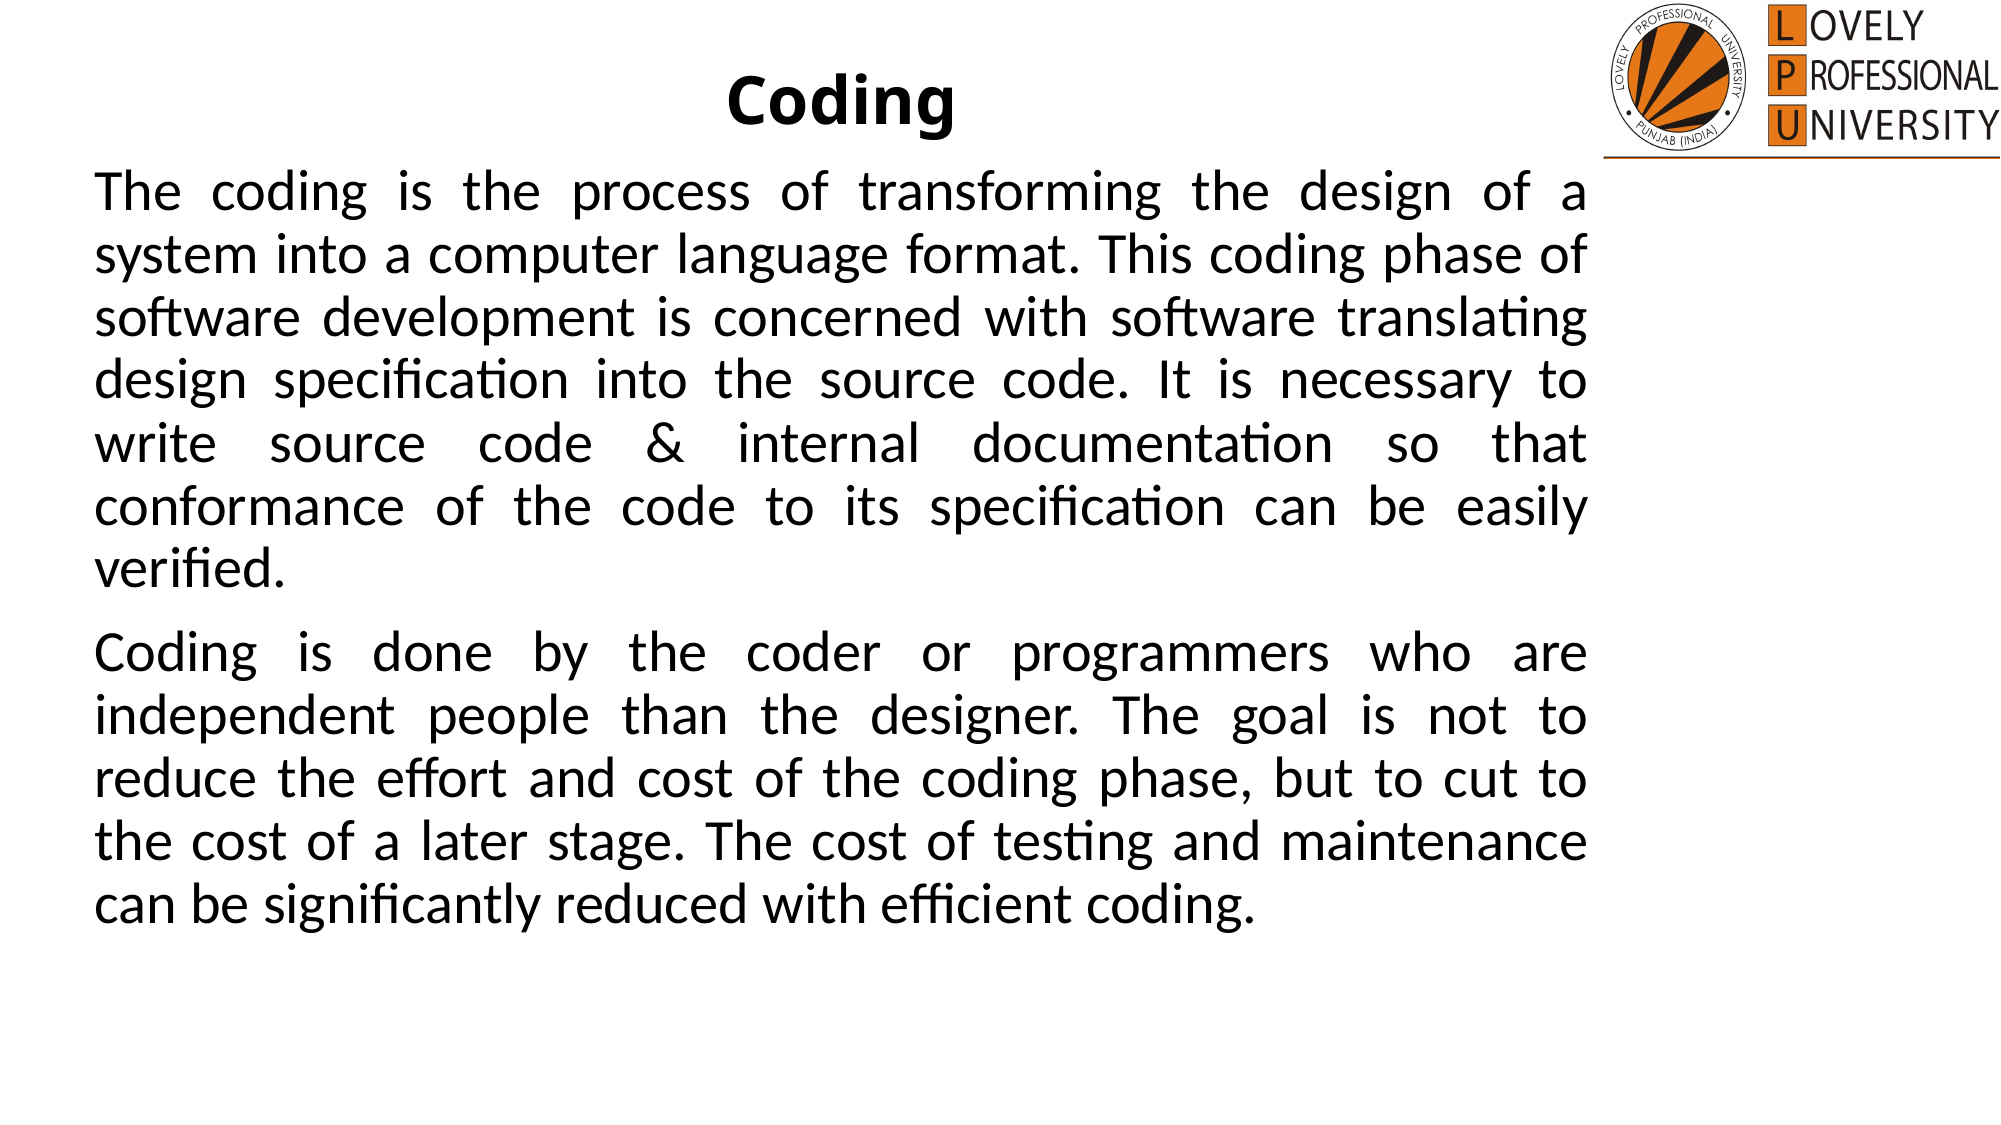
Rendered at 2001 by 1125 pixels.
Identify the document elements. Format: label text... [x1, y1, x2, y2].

picture [1603, 0, 2000, 159]
list Coding The coding is the process of transforming the design of a system into a computer language format. This coding phase of software development is concerned with software translating design specification into the source code. It is necessary to write source code & internal documentation so that conformance of the code to its specification can be easily verified. Coding is done by the coder or programmers who are independent people than the designer. The goal is not to reduce the effort and cost of the coding phase, but to cut to the cost of a later stage. The cost of testing and maintenance can be significantly reduced with efficient coding. [79, 59, 1604, 1081]
